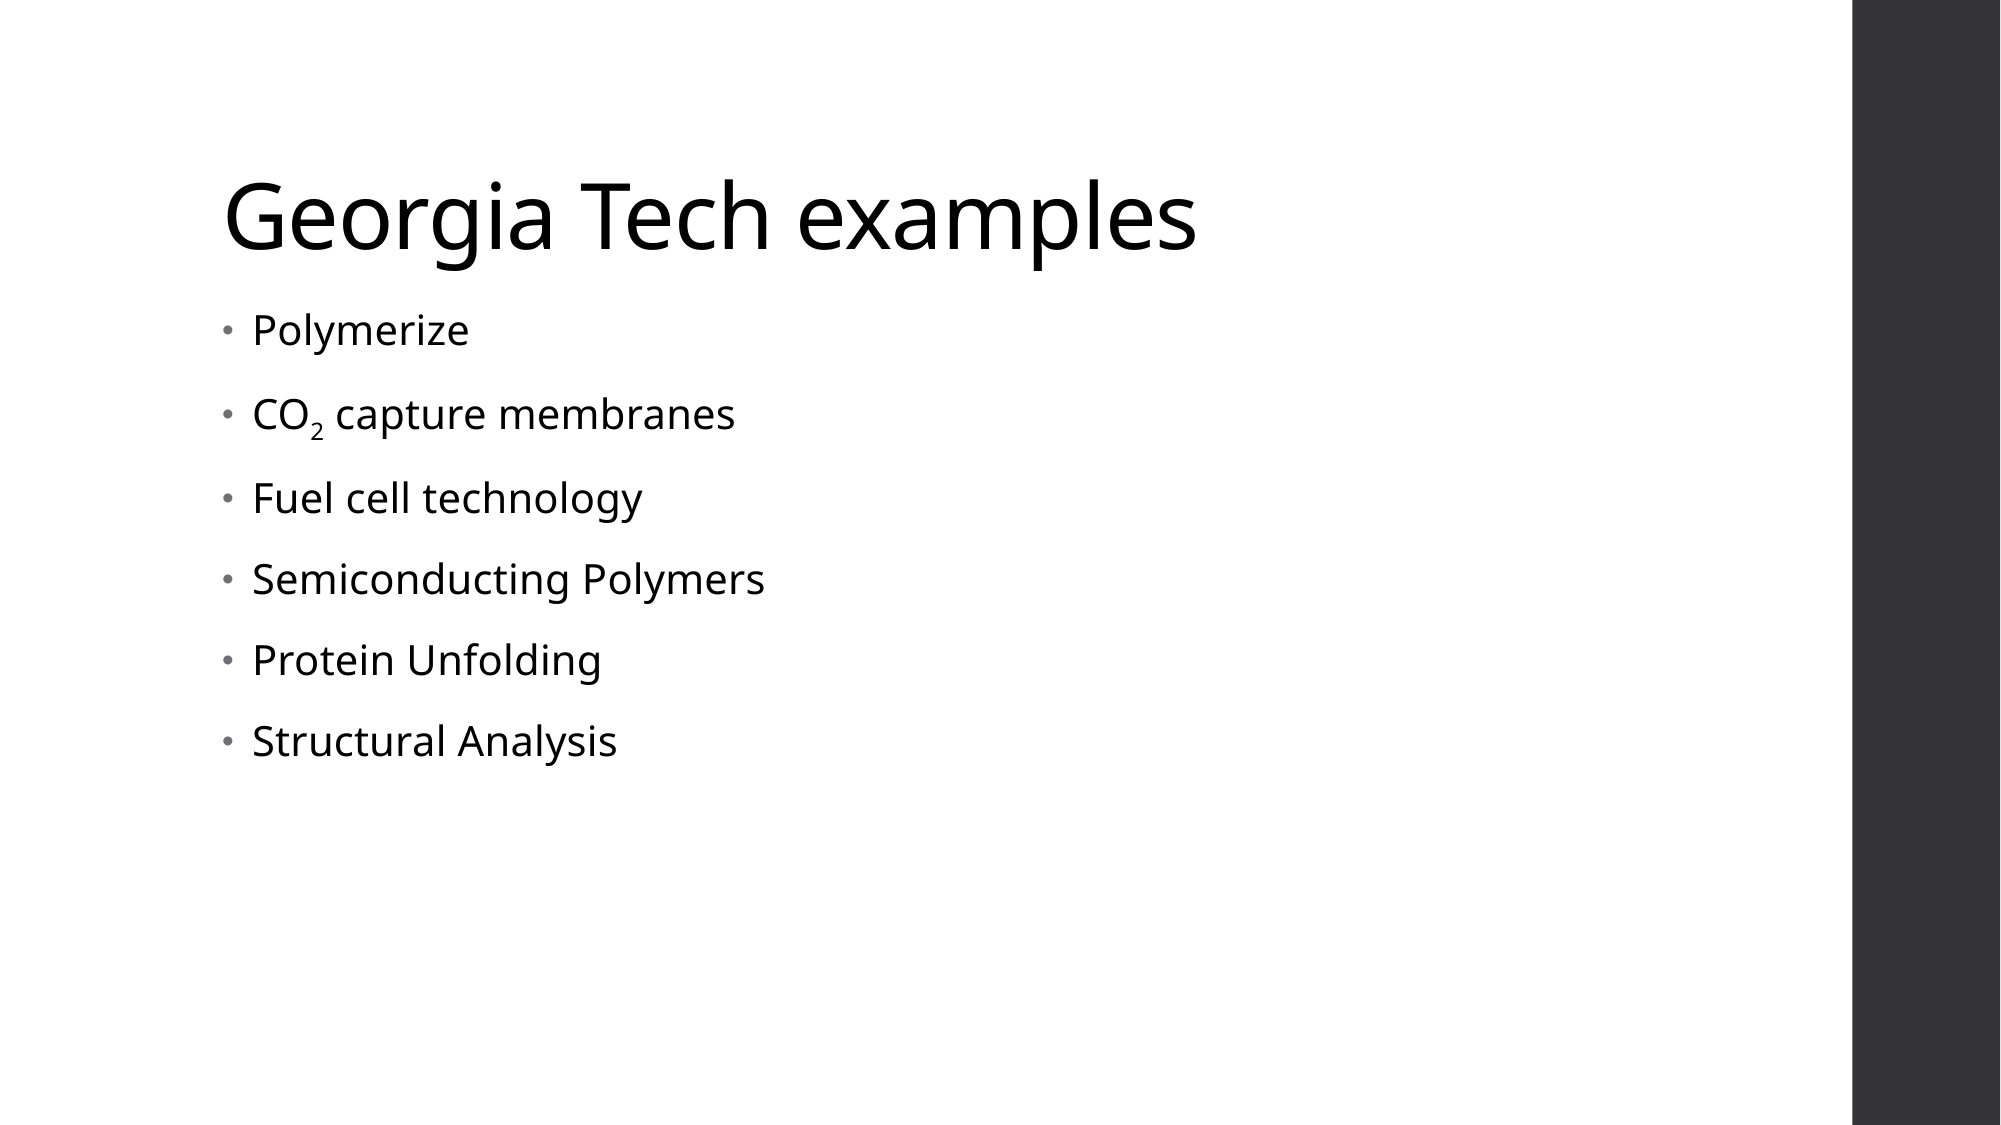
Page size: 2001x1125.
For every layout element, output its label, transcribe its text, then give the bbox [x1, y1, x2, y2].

title Georgia Tech examples [206, 60, 1797, 278]
list Polymerize CO2 capture membranes Fuel cell technology Semiconducting Polymers Protein Unfolding Structural Analysis [206, 299, 1617, 1014]
